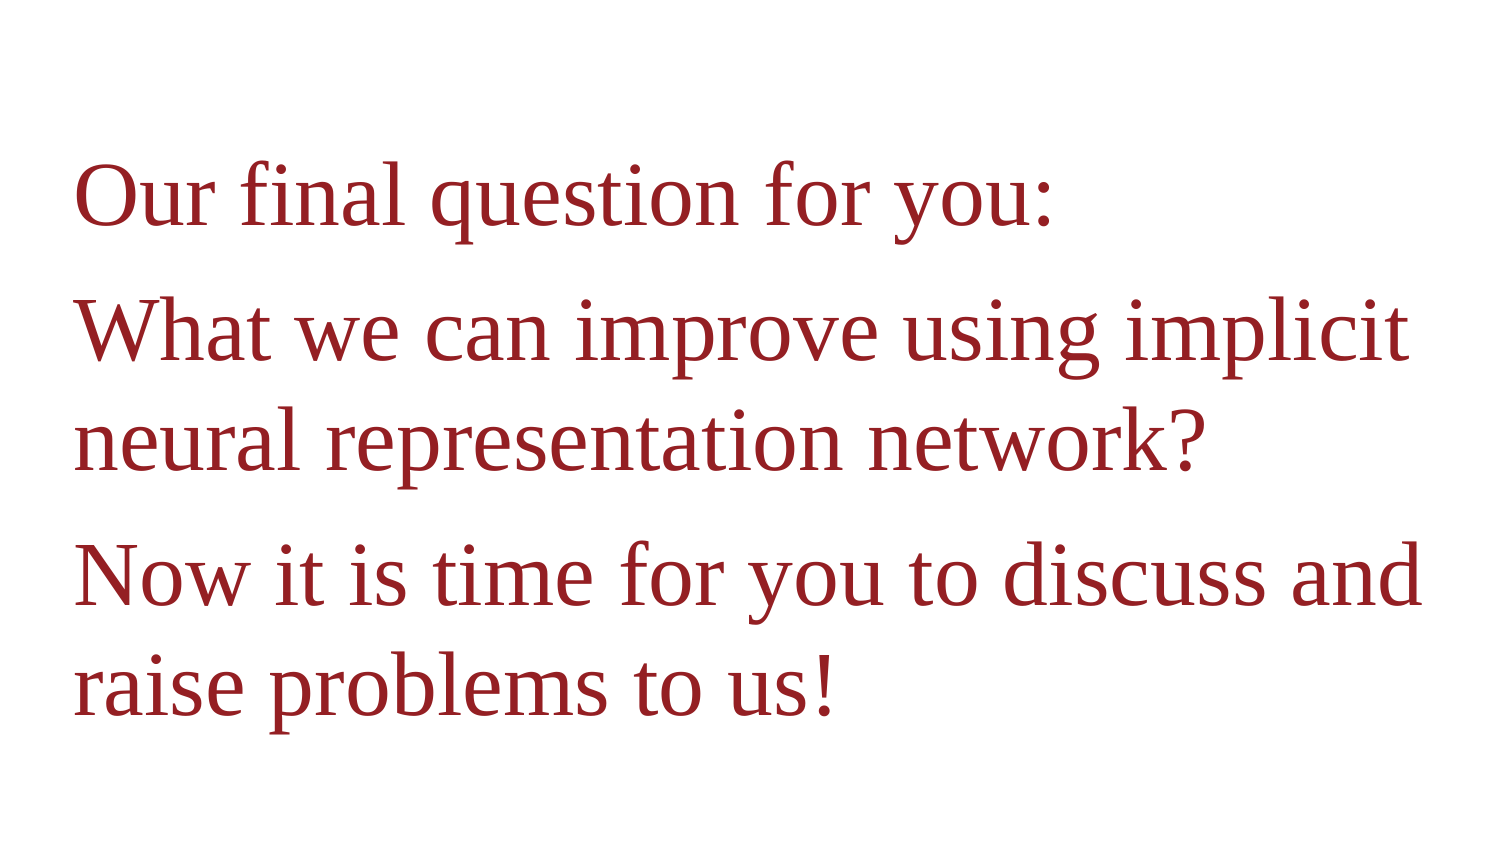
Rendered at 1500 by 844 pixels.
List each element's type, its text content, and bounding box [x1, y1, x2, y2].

text_box Our final question for you: What we can improve using implicit neural representation network? Now it is time for you to discuss and raise problems to us! [58, 126, 1459, 741]
